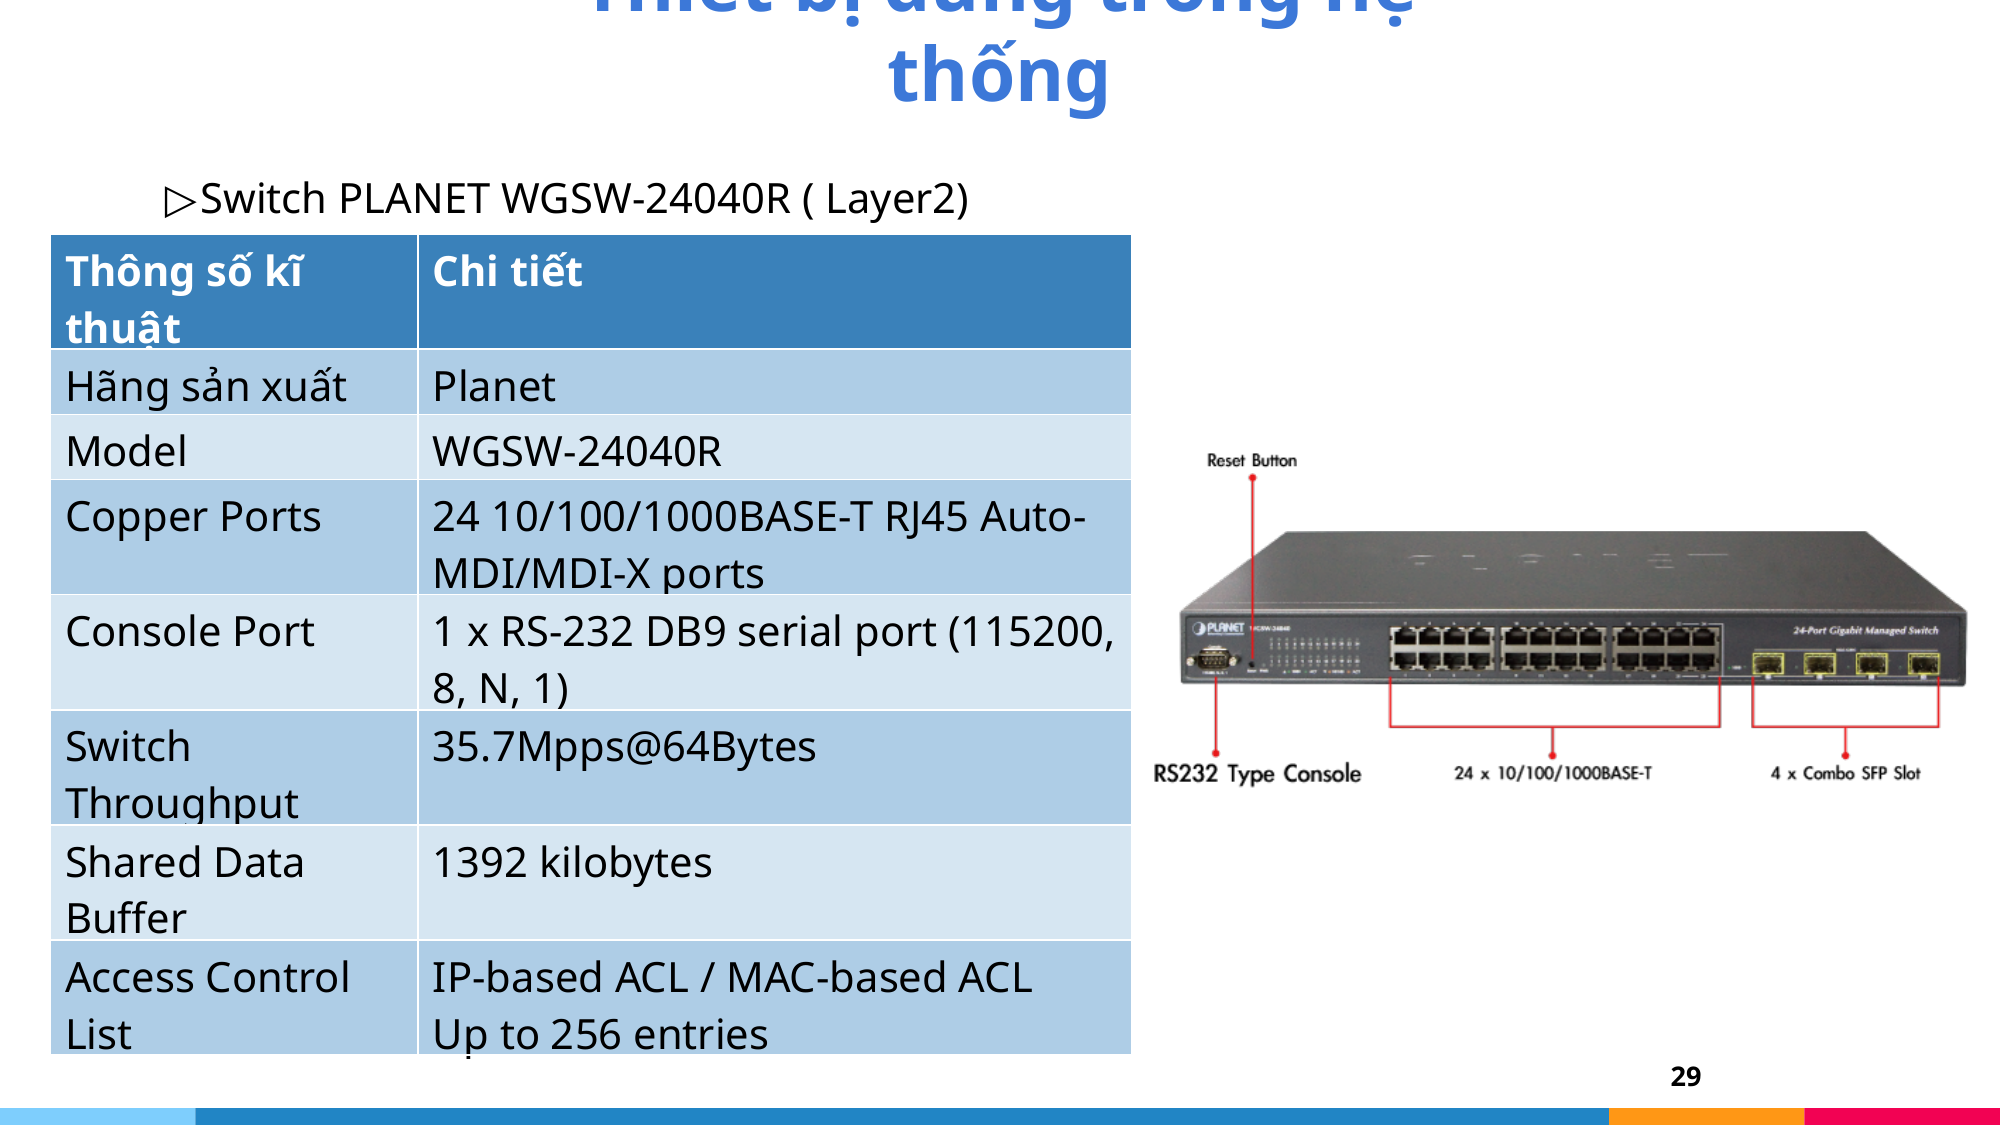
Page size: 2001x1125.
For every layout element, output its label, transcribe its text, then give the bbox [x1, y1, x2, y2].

table_cell Access Control List [51, 941, 417, 1054]
table_cell 1 x RS-232 DB9 serial port (115200, 8, N, 1) [419, 595, 1131, 709]
table_cell 35.7Mpps@64Bytes [419, 711, 1131, 824]
table_cell WGSW-24040R [419, 415, 1131, 479]
slide_number 29 [1641, 1043, 1732, 1113]
table_cell Switch Throughput [51, 711, 417, 824]
table_cell Console Port [51, 595, 417, 709]
title Thiết bị dùng trong hệ thống [469, 0, 1531, 132]
table_cell Copper Ports [51, 480, 417, 594]
picture [1153, 448, 2000, 789]
table_header Chi tiết [419, 235, 1131, 348]
table_header Thông số kĩ thuật [51, 235, 417, 348]
table_cell Model [51, 415, 417, 479]
table_cell 24 10/100/1000BASE-T RJ45 Auto-MDI/MDI-X ports [419, 480, 1131, 594]
table_cell IP-based ACL / MAC-based ACL Up to 256 entries [419, 941, 1131, 1054]
table_cell Shared Data Buffer [51, 826, 417, 939]
table_cell Hãng sản xuất [51, 350, 417, 414]
table_cell 1392 kilobytes [419, 826, 1131, 939]
text_box Switch PLANET WGSW-24040R ( Layer2) [150, 164, 985, 230]
table_cell Planet [419, 350, 1131, 414]
